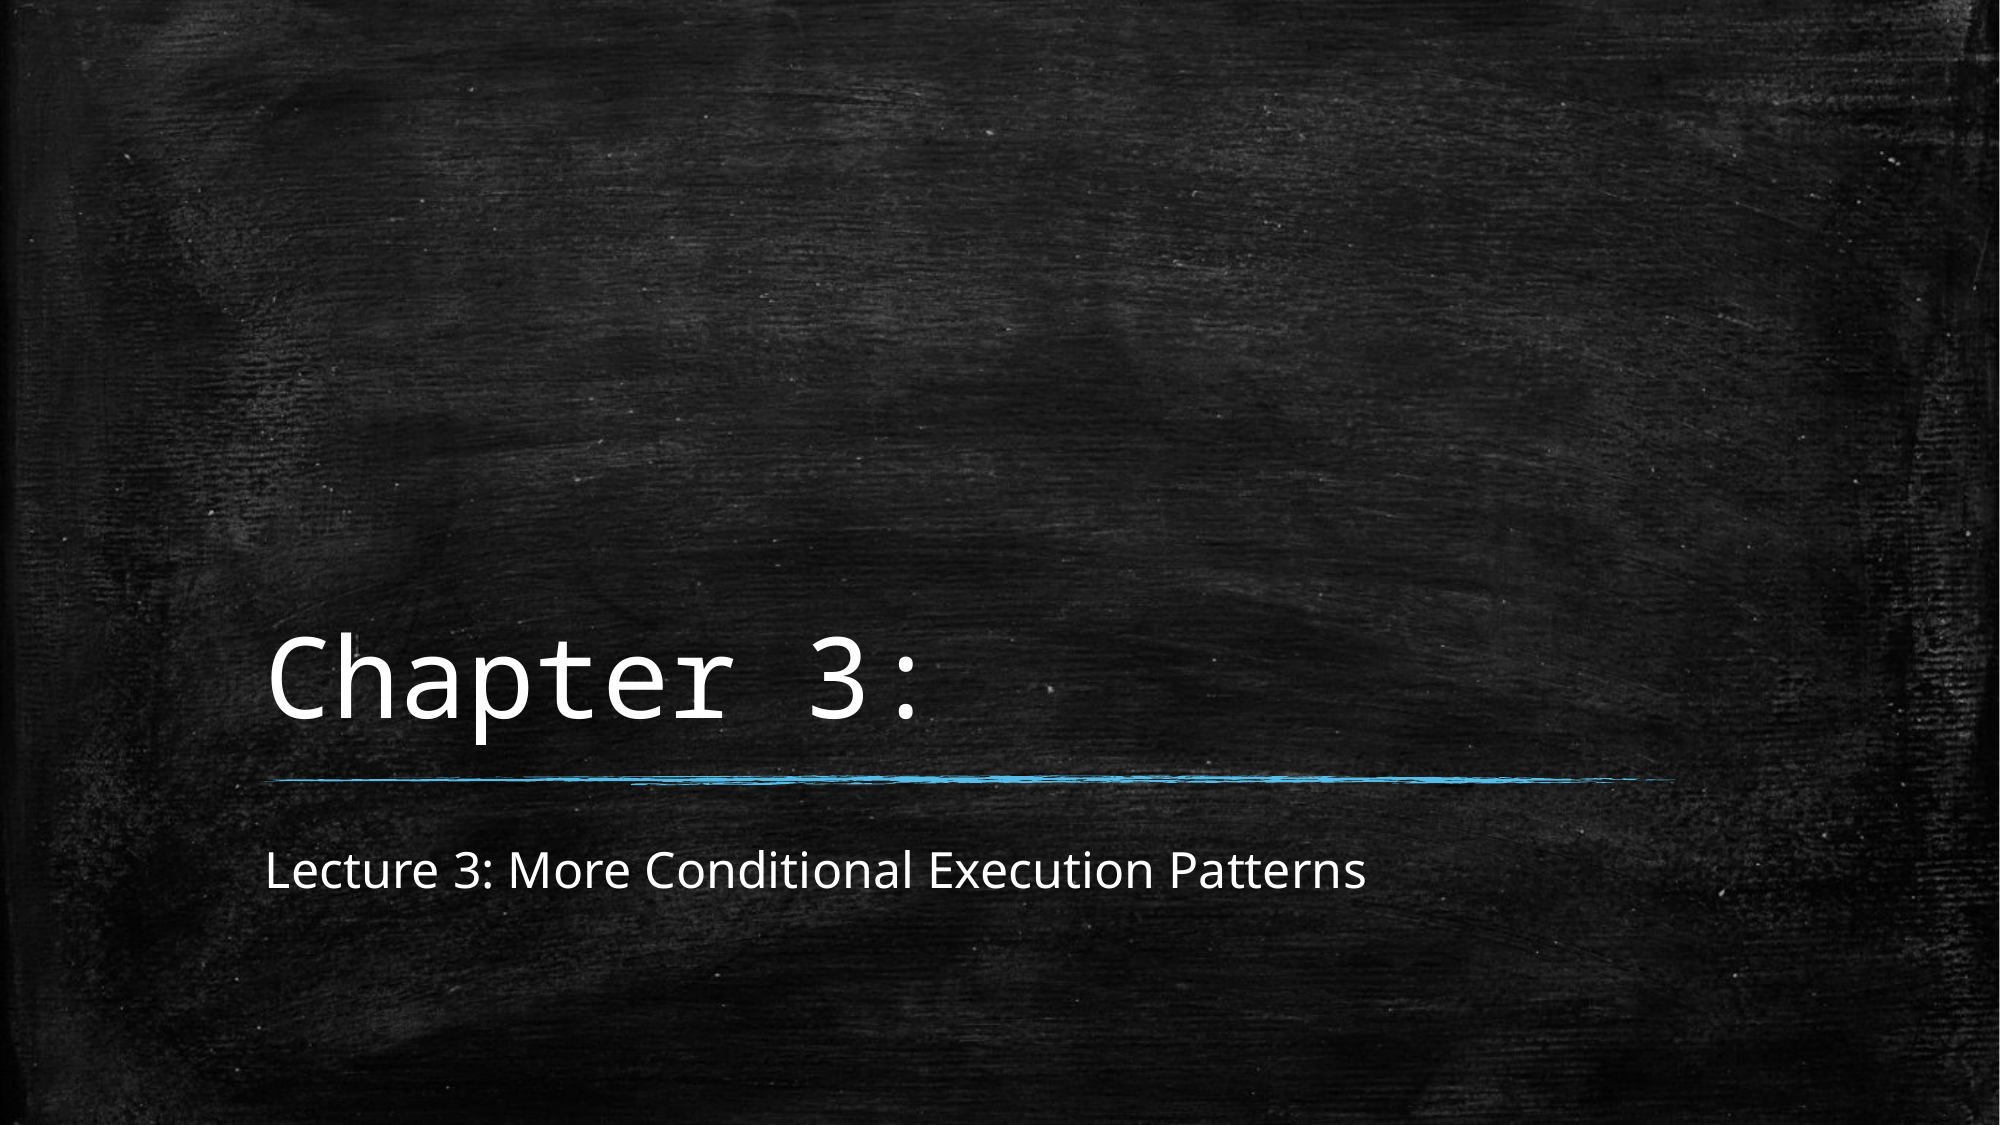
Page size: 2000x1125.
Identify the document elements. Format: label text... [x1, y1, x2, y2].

title Chapter 3: [249, 312, 1750, 750]
subtitle Lecture 3: More Conditional Execution Patterns [249, 837, 1750, 1013]
